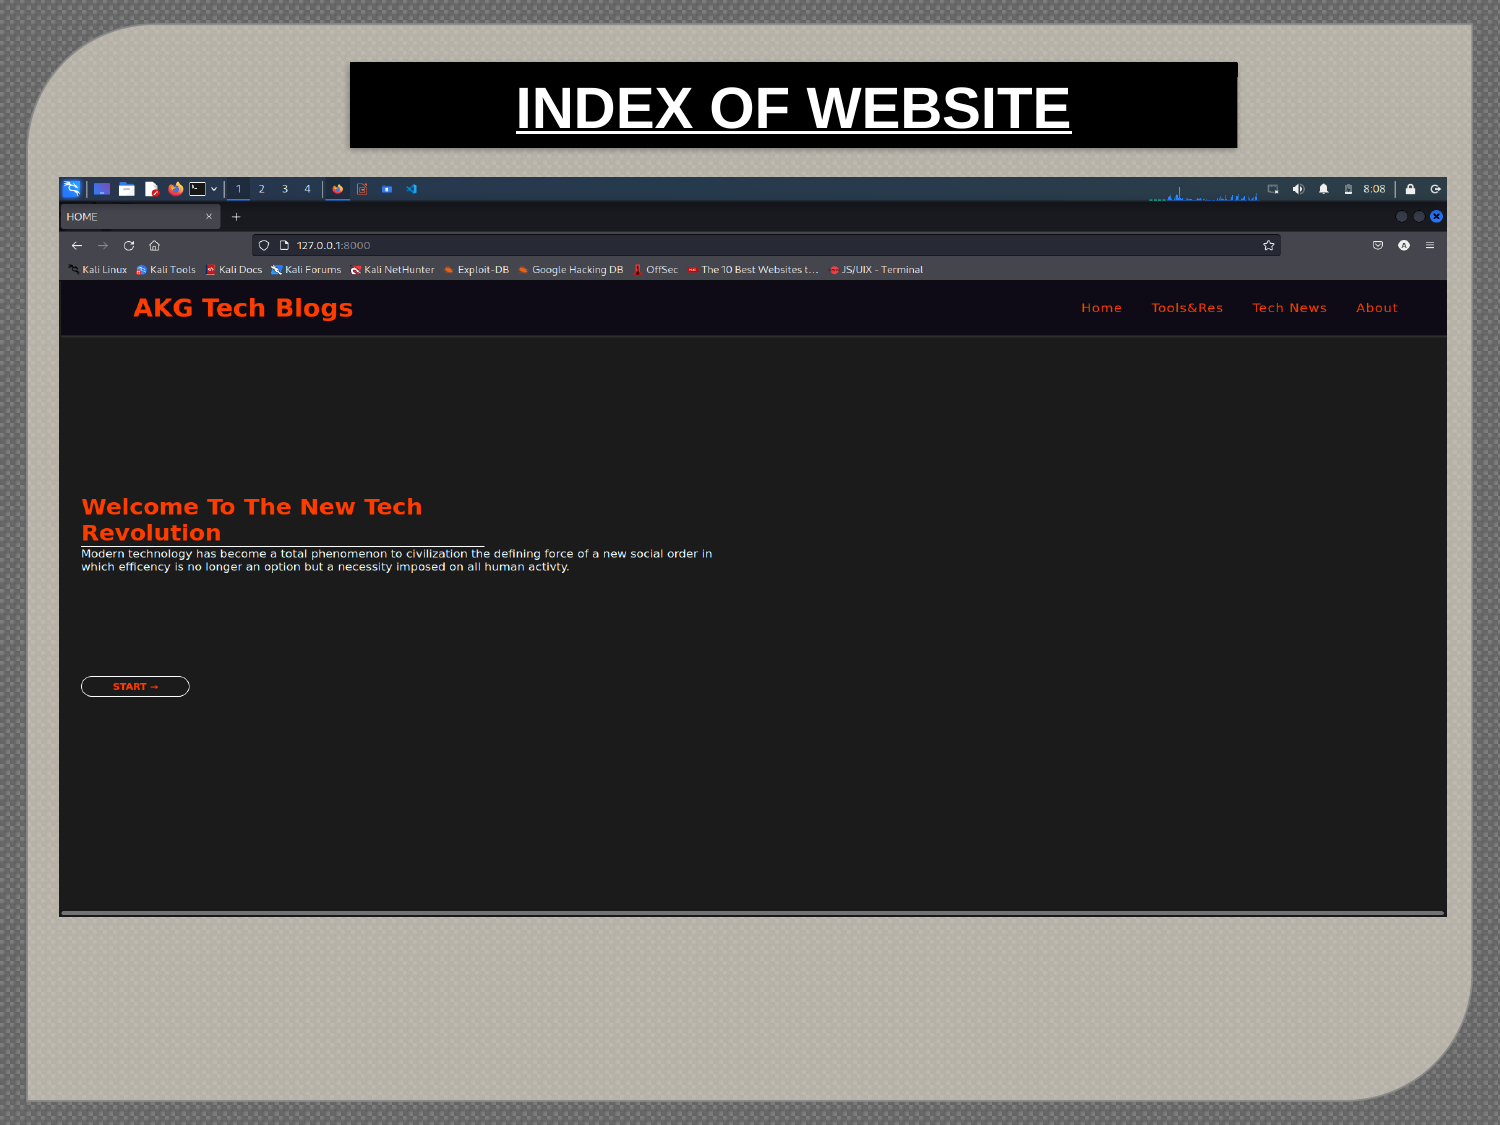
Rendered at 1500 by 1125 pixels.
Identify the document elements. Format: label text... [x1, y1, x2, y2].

picture [0, 0, 1500, 1125]
text_box INDEX OF WEBSITE [350, 62, 1238, 148]
